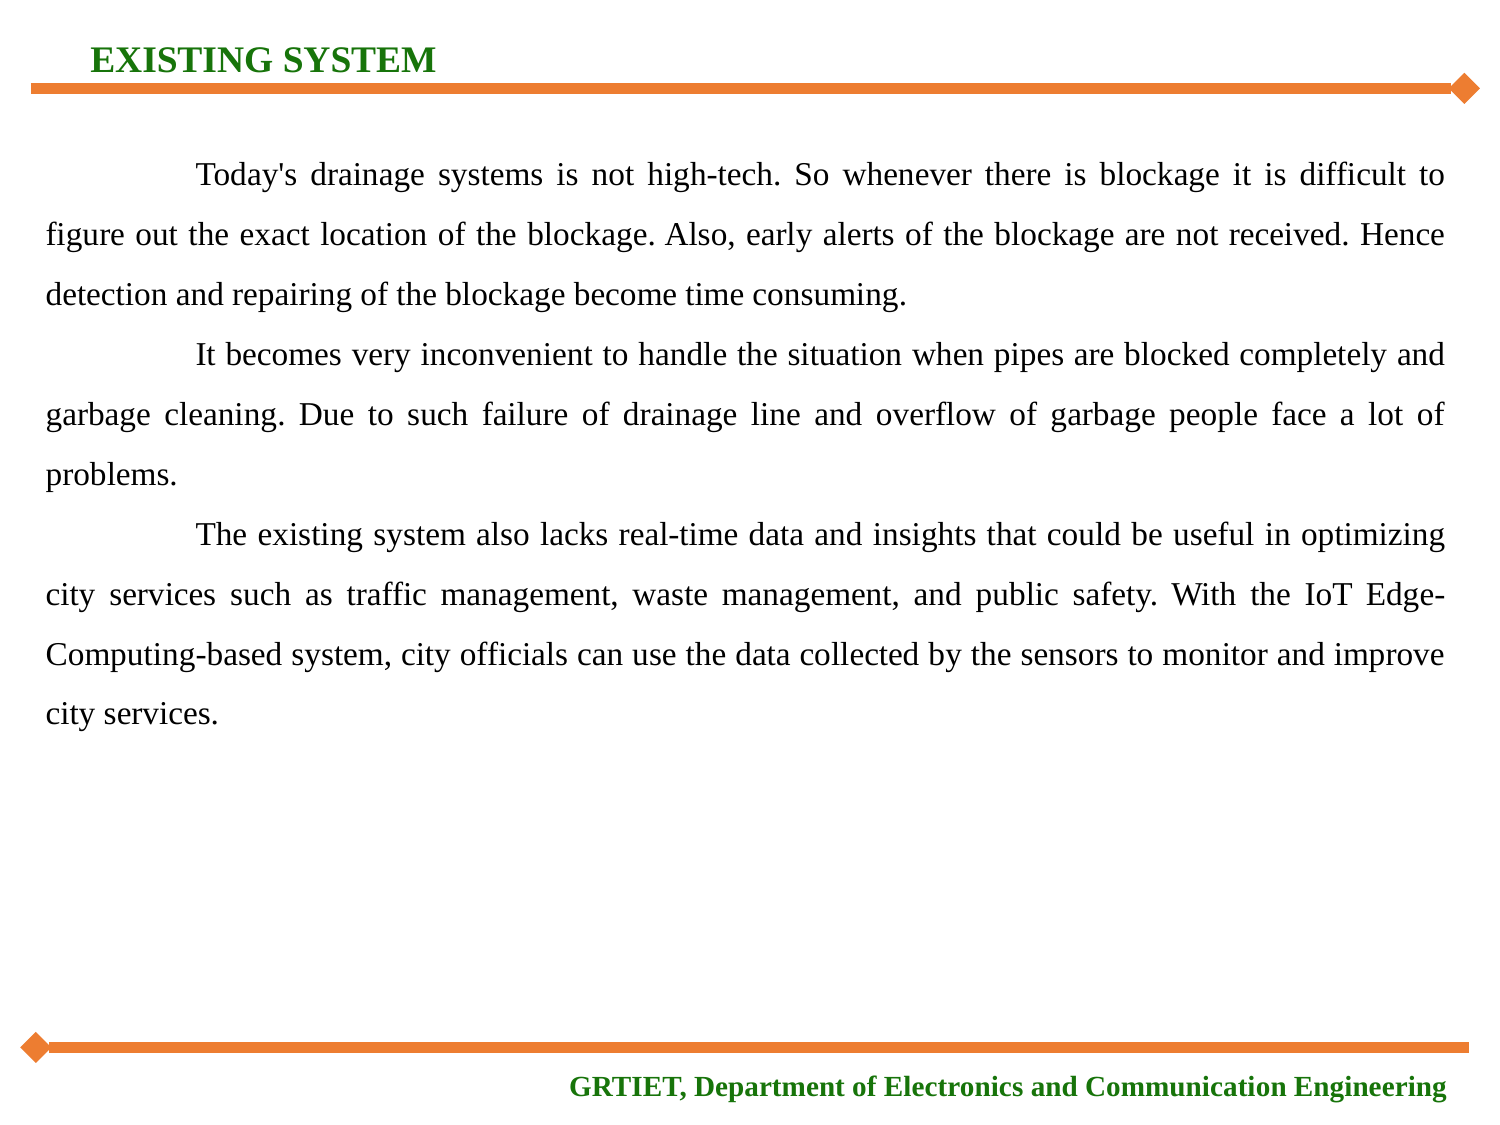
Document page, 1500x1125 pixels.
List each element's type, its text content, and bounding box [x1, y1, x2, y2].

text_box GRTIET, Department of Electronics and Communication Engineering [75, 1059, 1463, 1110]
text_box EXISTING SYSTEM [75, 27, 811, 83]
text_box Today's drainage systems is not high-tech. So whenever there is blockage it is difficult to figure out the exact location of the blockage. Also, early alerts of the blockage are not received. Hence detection and repairing of the blockage become time consuming. It becomes very inconvenient to handle the situation when pipes are blocked completely and garbage cleaning. Due to such failure of drainage line and overflow of garbage people face a lot of problems. The existing system also lacks real-time data and insights that could be useful in optimizing city services such as traffic management, waste management, and public safety. With the IoT Edge-Computing-based system, city officials can use the data collected by the sensors to monitor and improve city services. [30, 125, 1463, 799]
